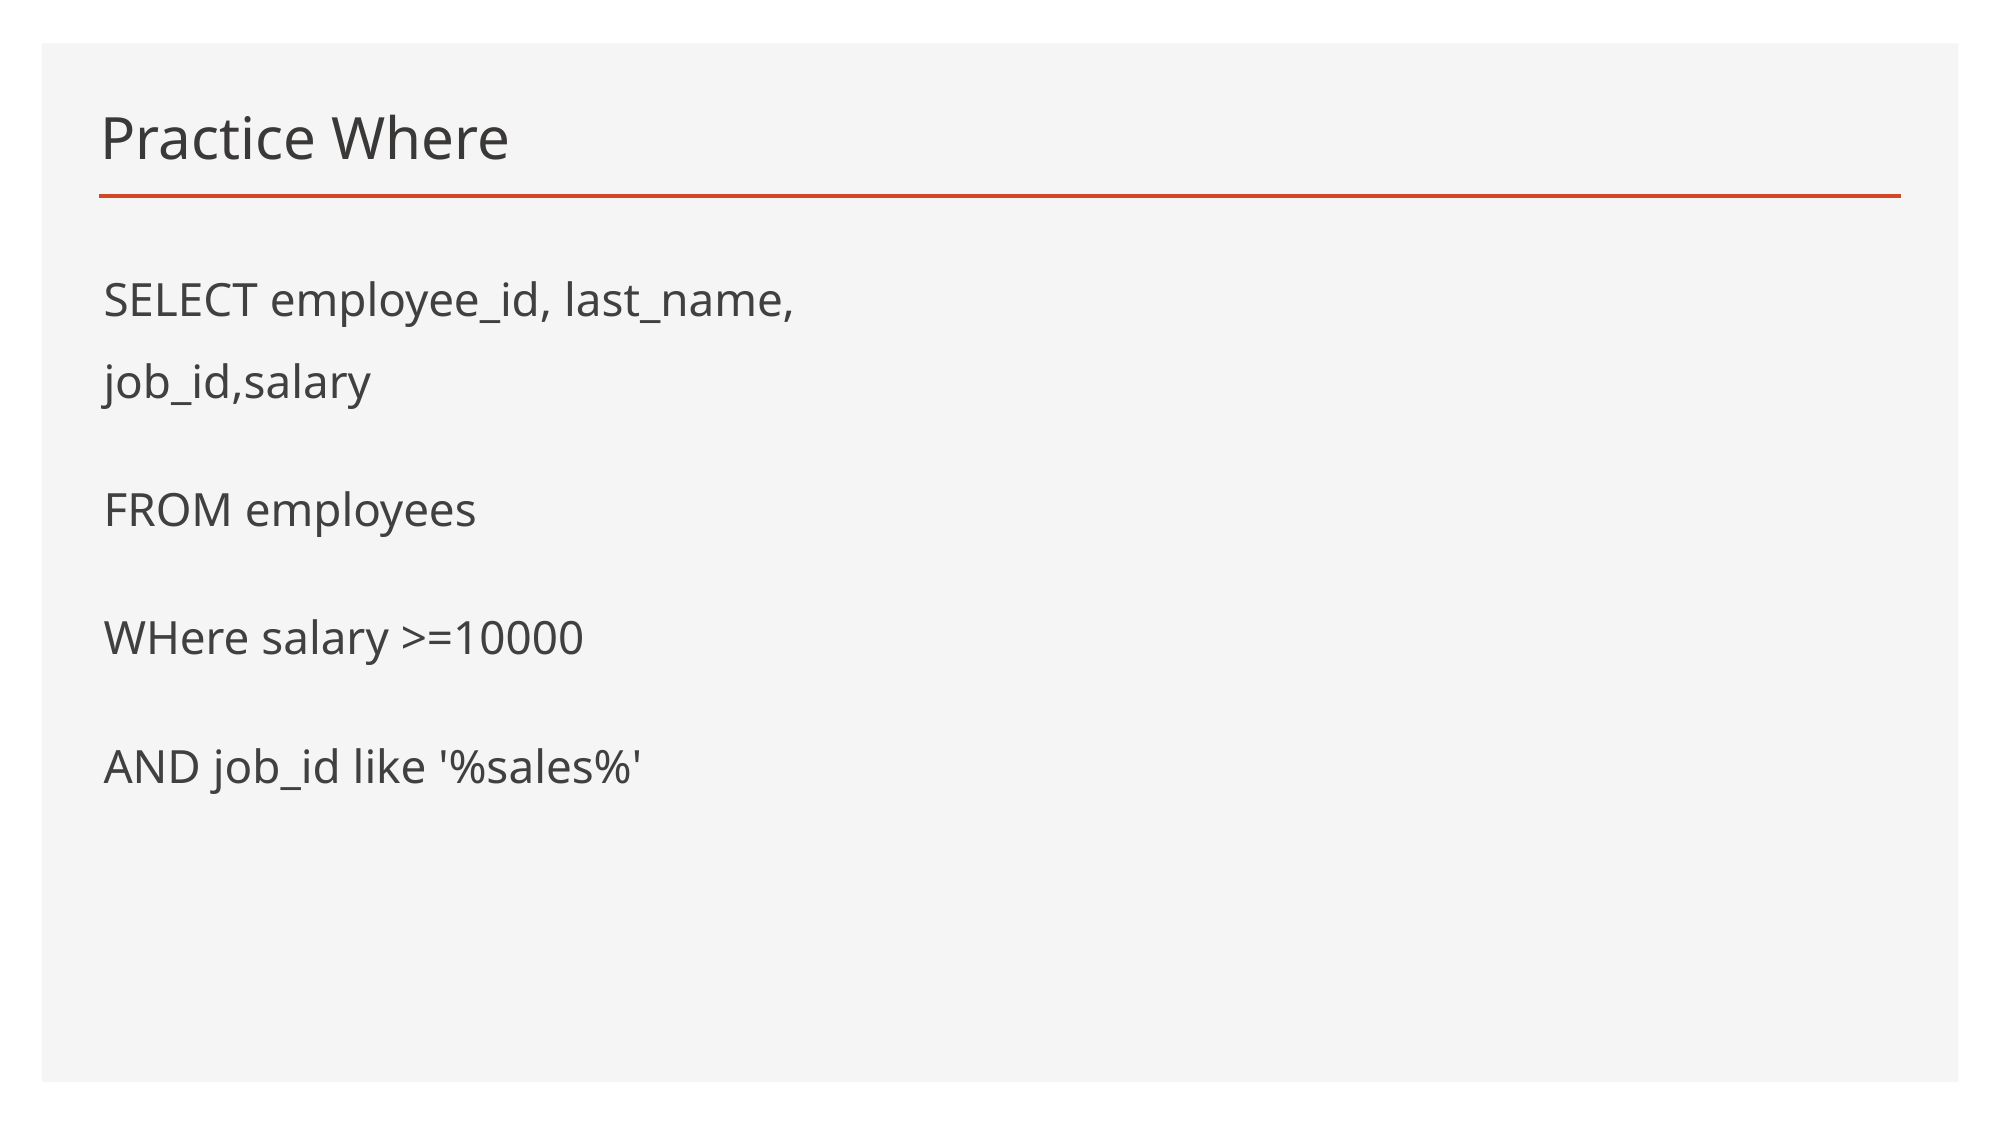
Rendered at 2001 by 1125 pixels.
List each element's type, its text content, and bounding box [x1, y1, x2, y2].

title Practice Where [85, 73, 1214, 179]
list SELECT employee_id, last_name, job_id,salary FROM employees WHere salary >=10000 AND job_id like '%sales%' [88, 235, 813, 888]
